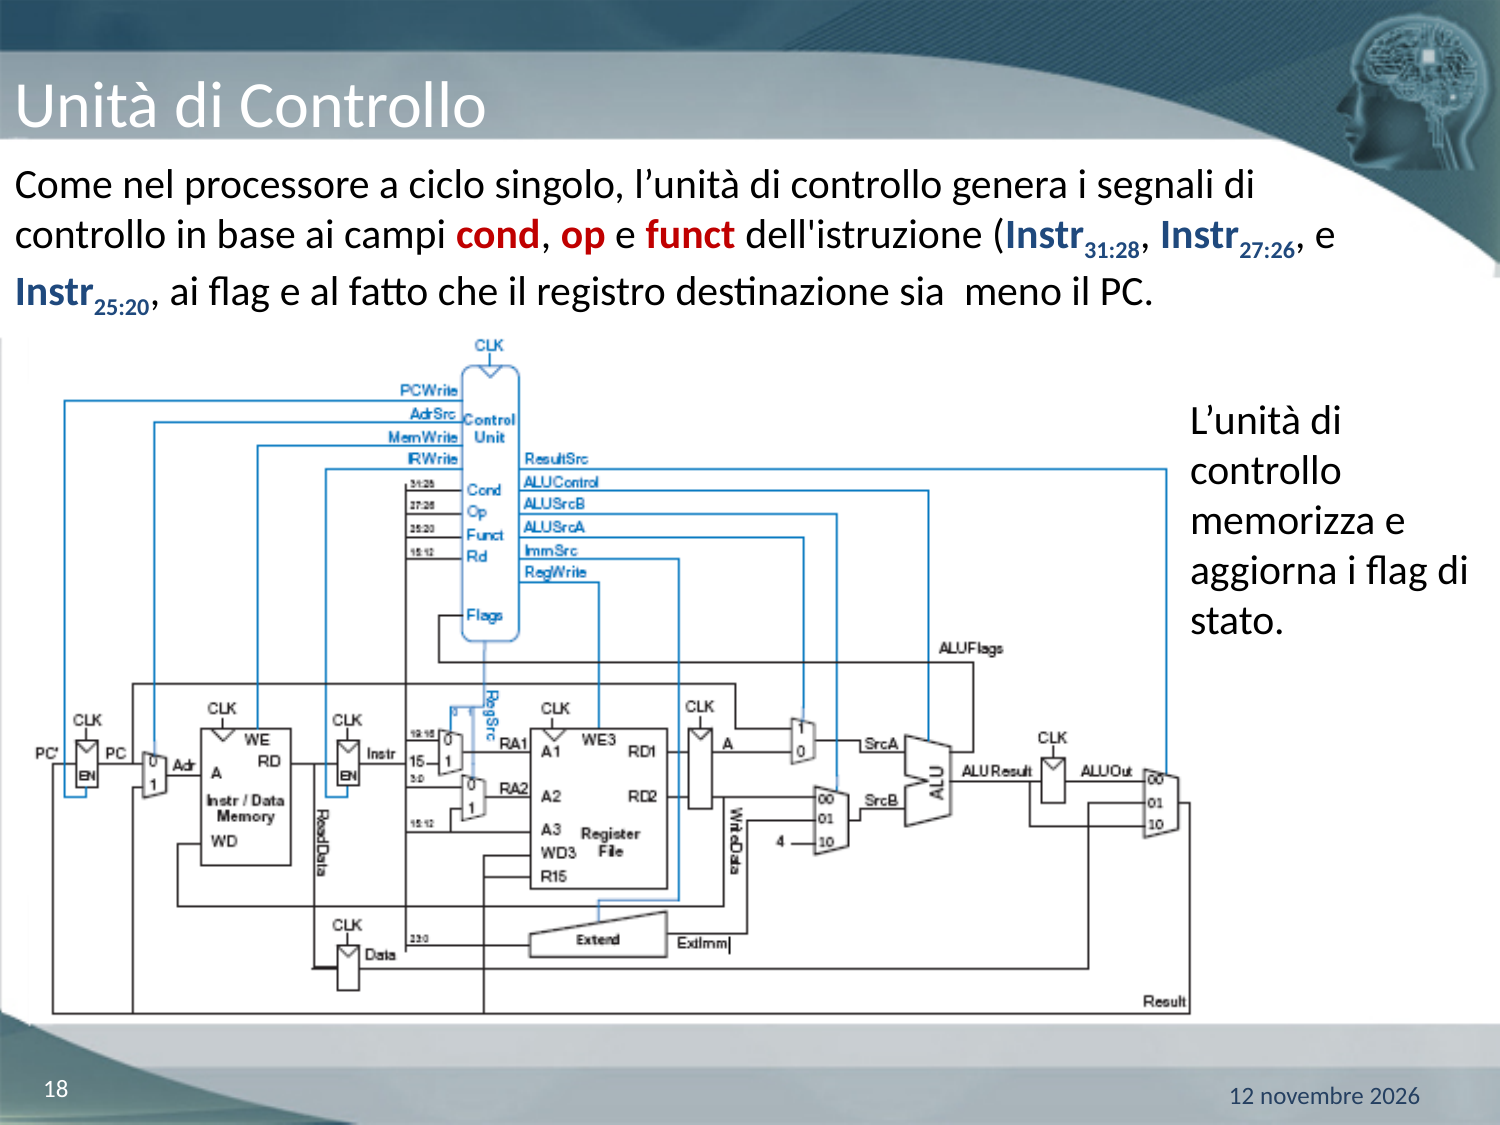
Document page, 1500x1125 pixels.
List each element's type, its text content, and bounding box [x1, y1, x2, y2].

text_box Unità di Controllo [0, 54, 1140, 149]
text_box Come nel processore a ciclo singolo, l’unità di controllo genera i segnali di controllo in base ai campi cond, op e funct dell'istruzione (Instr31:28, Instr27:26, e Instr25:20, ai flag e al fatto che il registro destinazione sia meno il PC. [0, 149, 1365, 328]
slide_number 14 giugno 2019 [1149, 1065, 1500, 1125]
picture [0, 0, 1500, 1125]
text_box L’unità di controllo memorizza e aggiorna i flag di stato. [1204, 385, 1500, 651]
slide_number 18 [0, 1057, 112, 1118]
